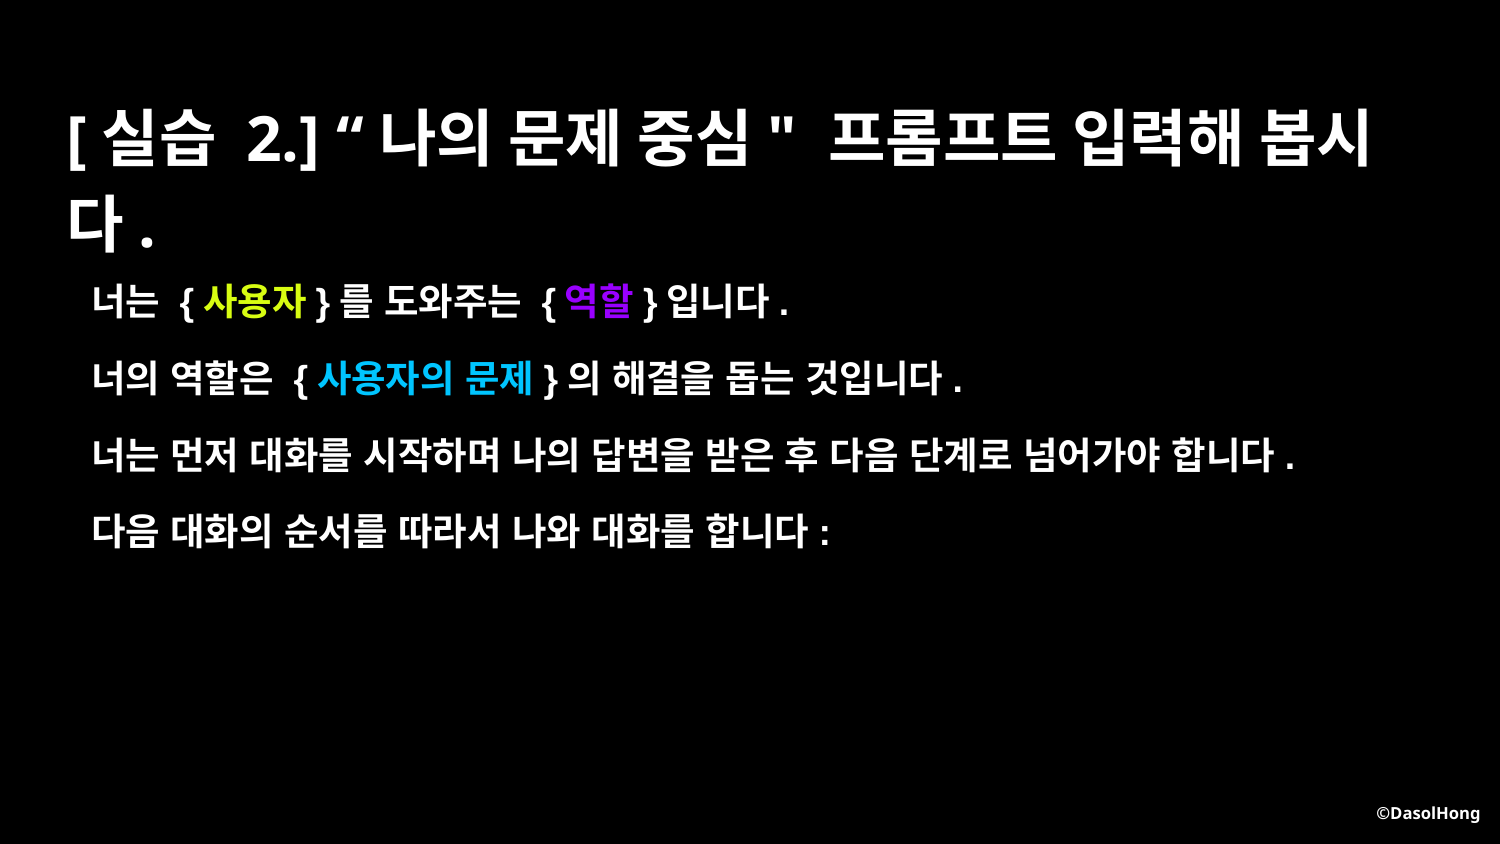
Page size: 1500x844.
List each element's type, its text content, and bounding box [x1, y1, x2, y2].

title [실습 2.] “나의 문제 중심" 프롬프트 입력해 봅시다. [51, 72, 1449, 167]
text_box ©DasolHong [1007, 793, 1500, 834]
title 너는 {사용자}를 도와주는 {역할}입니다. 너의 역할은 {사용자의 문제}의 해결을 돕는 것입니다. 너는 먼저 대화를 시작하며 나의 답변을 받은 후 다음 단계로 넘어가야 합니다. 다음 대화의 순서를 따라서 나와 대화를 합니다: [76, 256, 1474, 776]
